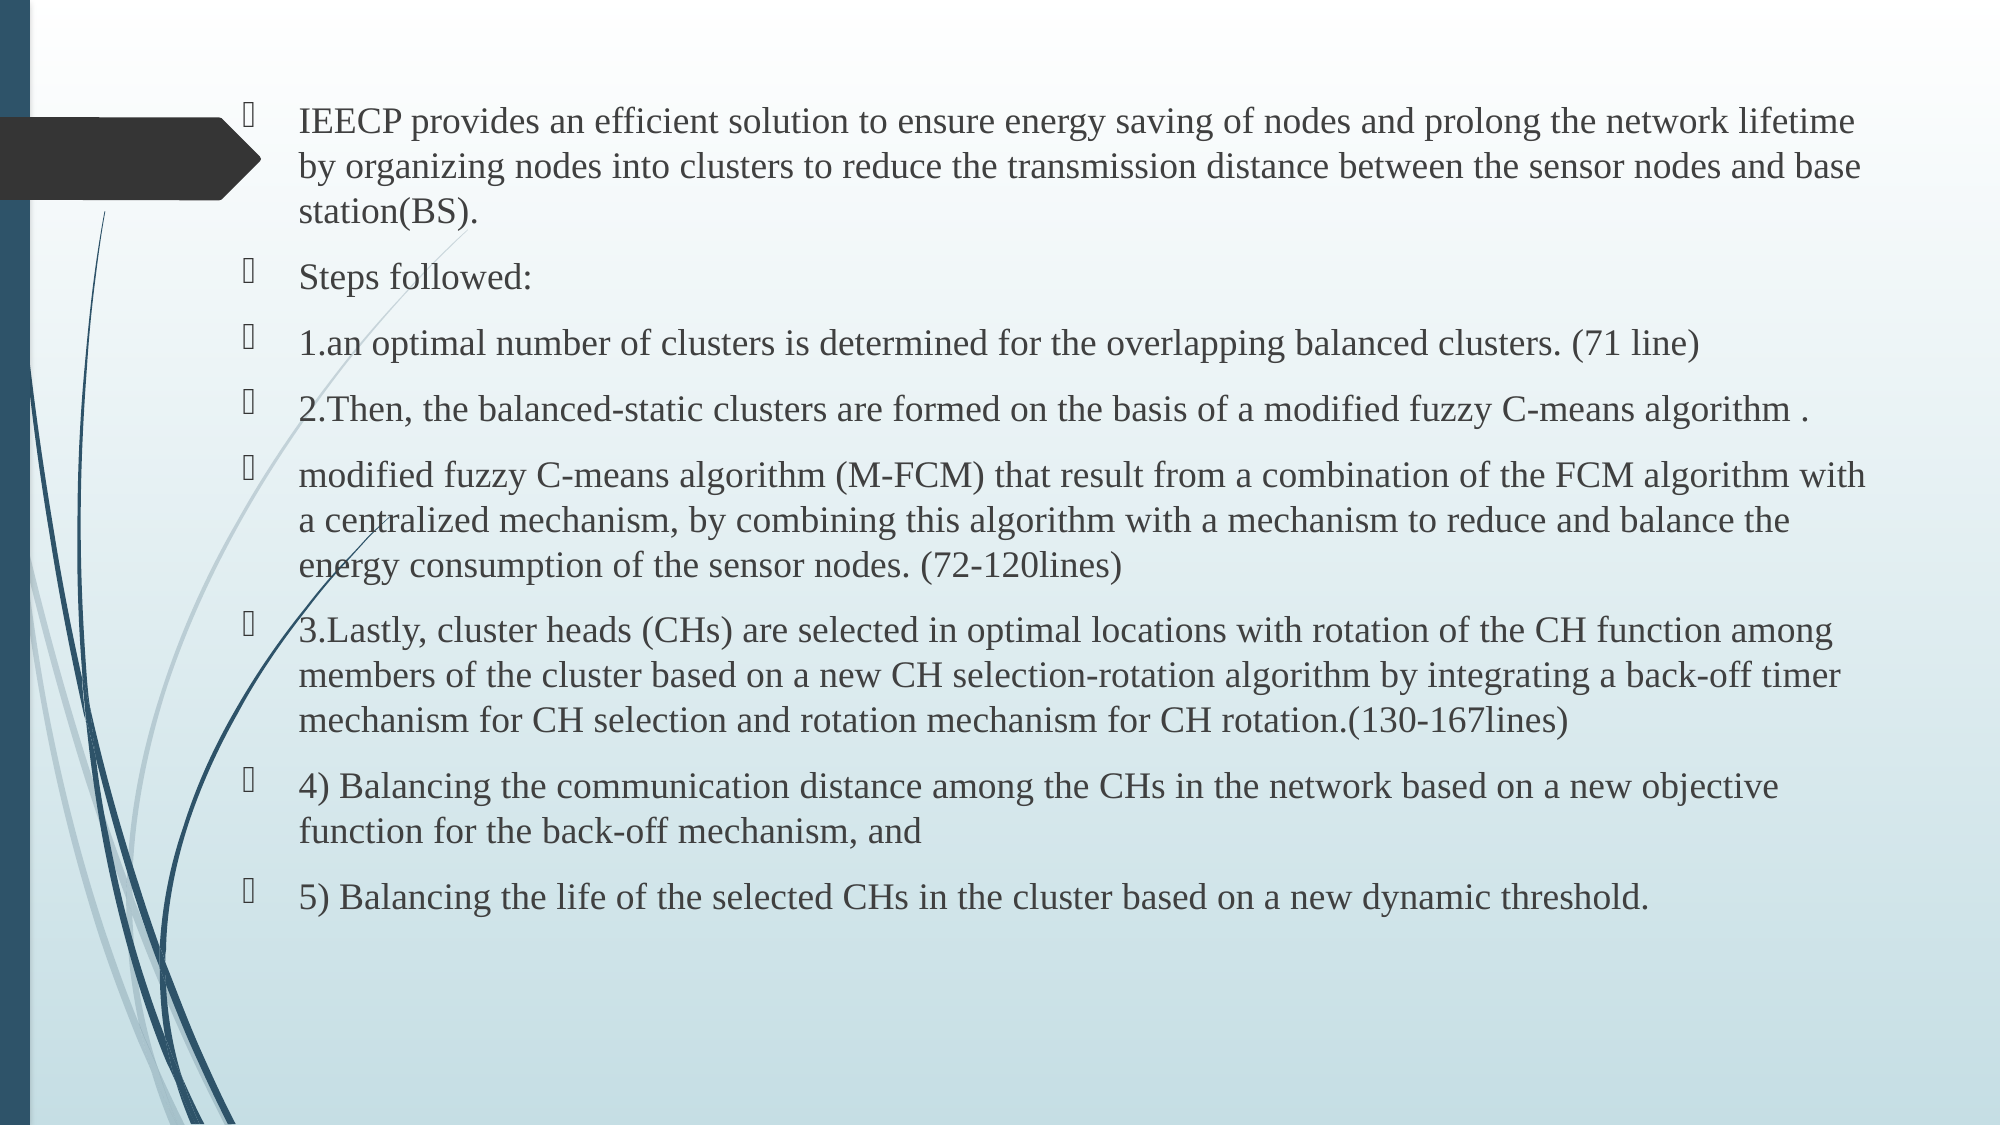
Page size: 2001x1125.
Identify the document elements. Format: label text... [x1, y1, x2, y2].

list IEECP provides an efficient solution to ensure energy saving of nodes and prolong the network lifetime by organizing nodes into clusters to reduce the transmission distance between the sensor nodes and base station(BS). Steps followed: 1.an optimal number of clusters is determined for the overlapping balanced clusters. (71 line) 2.Then, the balanced-static clusters are formed on the basis of a modified fuzzy C-means algorithm . modified fuzzy C-means algorithm (M-FCM) that result from a combination of the FCM algorithm with a centralized mechanism, by combining this algorithm with a mechanism to reduce and balance the energy consumption of the sensor nodes. (72-120lines) 3.Lastly, cluster heads (CHs) are selected in optimal locations with rotation of the CH function among members of the cluster based on a new CH selection-rotation algorithm by integrating a back-off timer mechanism for CH selection and rotation mechanism for CH rotation.(130-167lines) 4) Balancing the communication distance among the CHs in the network based on a new objective function for the back-off mechanism, and 5) Balancing the life of the selected CHs in the cluster based on a new dynamic threshold. [227, 88, 1888, 970]
